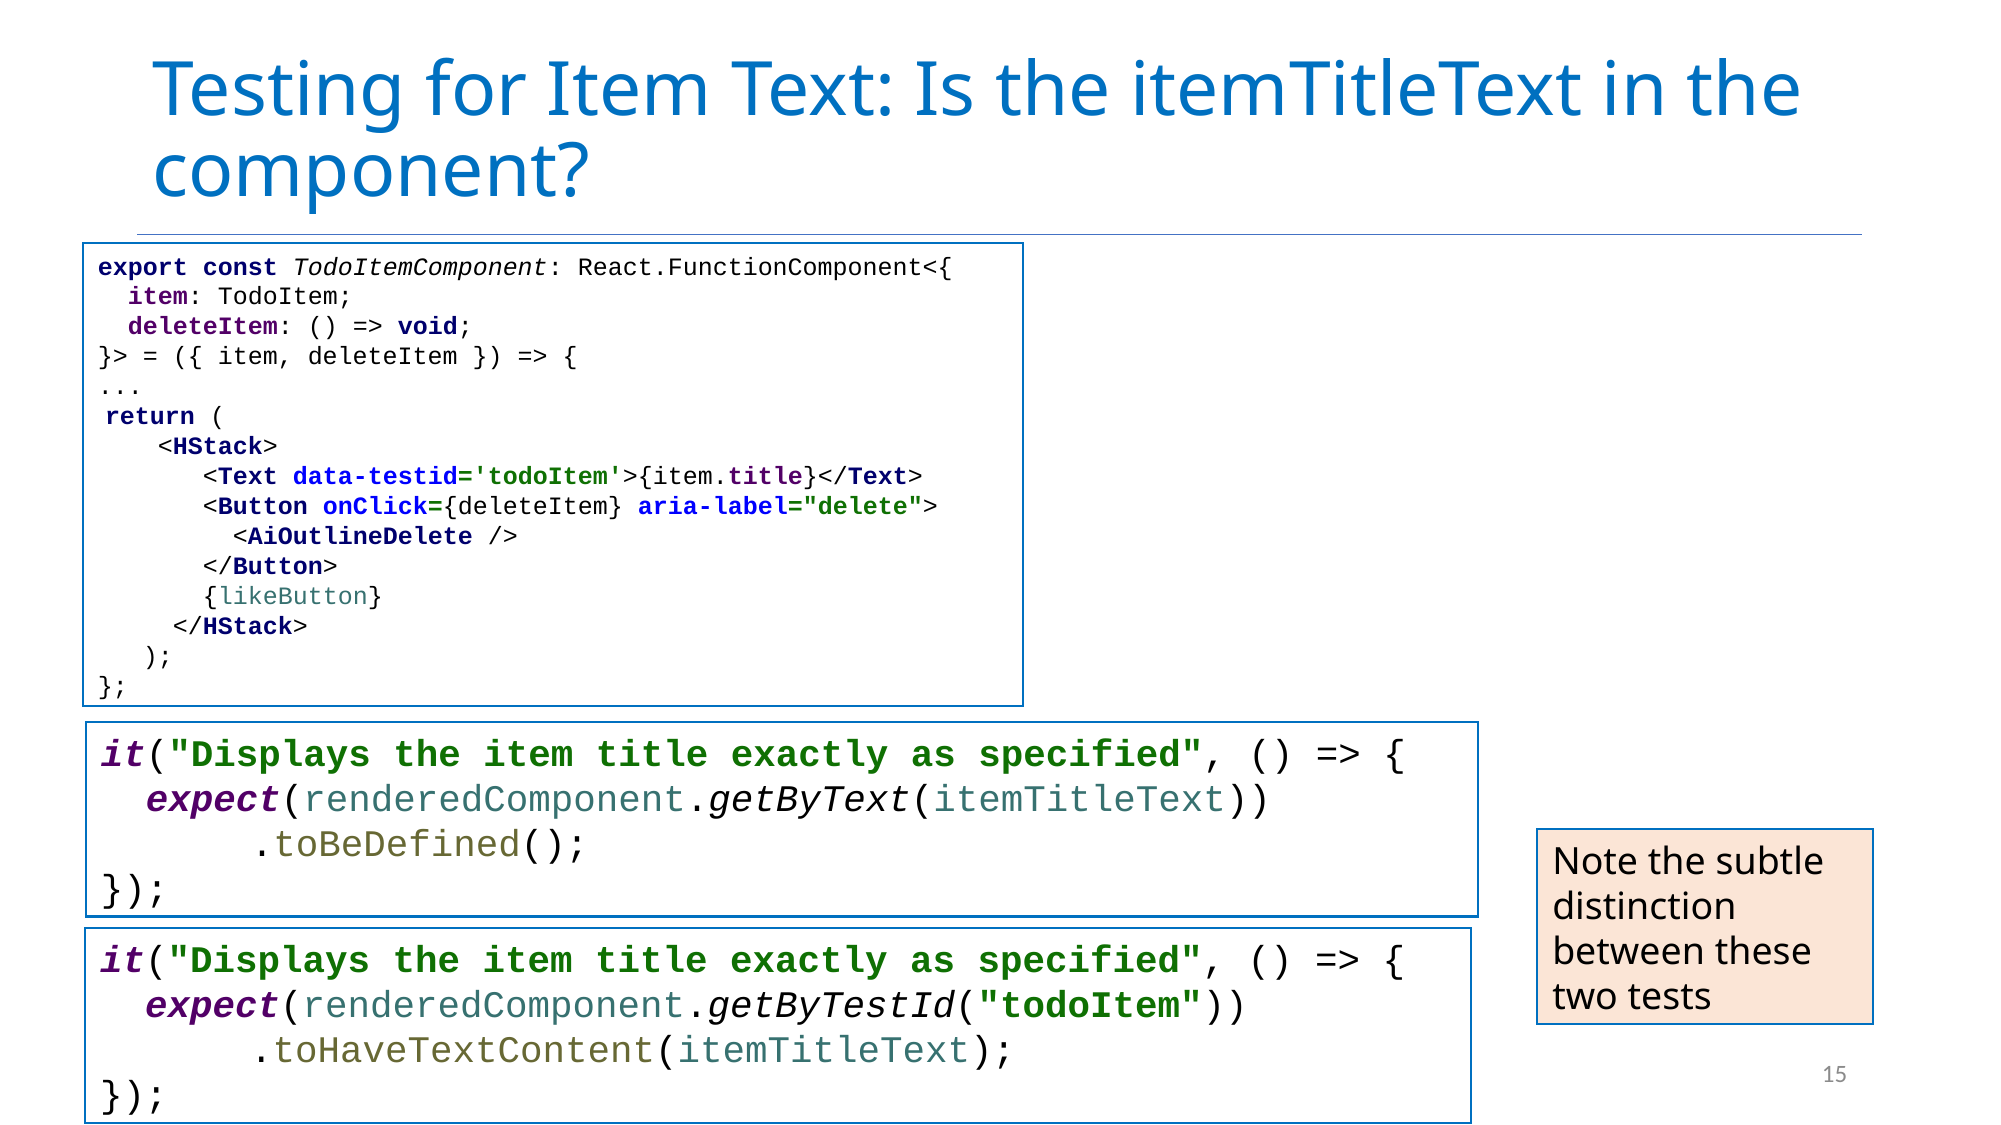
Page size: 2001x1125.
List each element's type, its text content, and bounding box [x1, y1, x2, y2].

text_box export const TodoItemComponent: React.FunctionComponent<{ item: TodoItem; deleteItem: () => void; }> = ({ item, deleteItem }) => { ... return ( <HStack> <Text data-testid='todoItem'>{item.title}</Text> <Button onClick={deleteItem} aria-label="delete"> <AiOutlineDelete /> </Button> {likeButton} </HStack> ); }; [82, 242, 1024, 707]
text_box it("Displays the item title exactly as specified", () => { expect(renderedComponent.getByText(itemTitleText)) .toBeDefined(); }); [85, 721, 1479, 829]
title Testing for Item Text: Is the itemTitleText in the component? [137, 3, 1920, 221]
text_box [85, 829, 1873, 1125]
